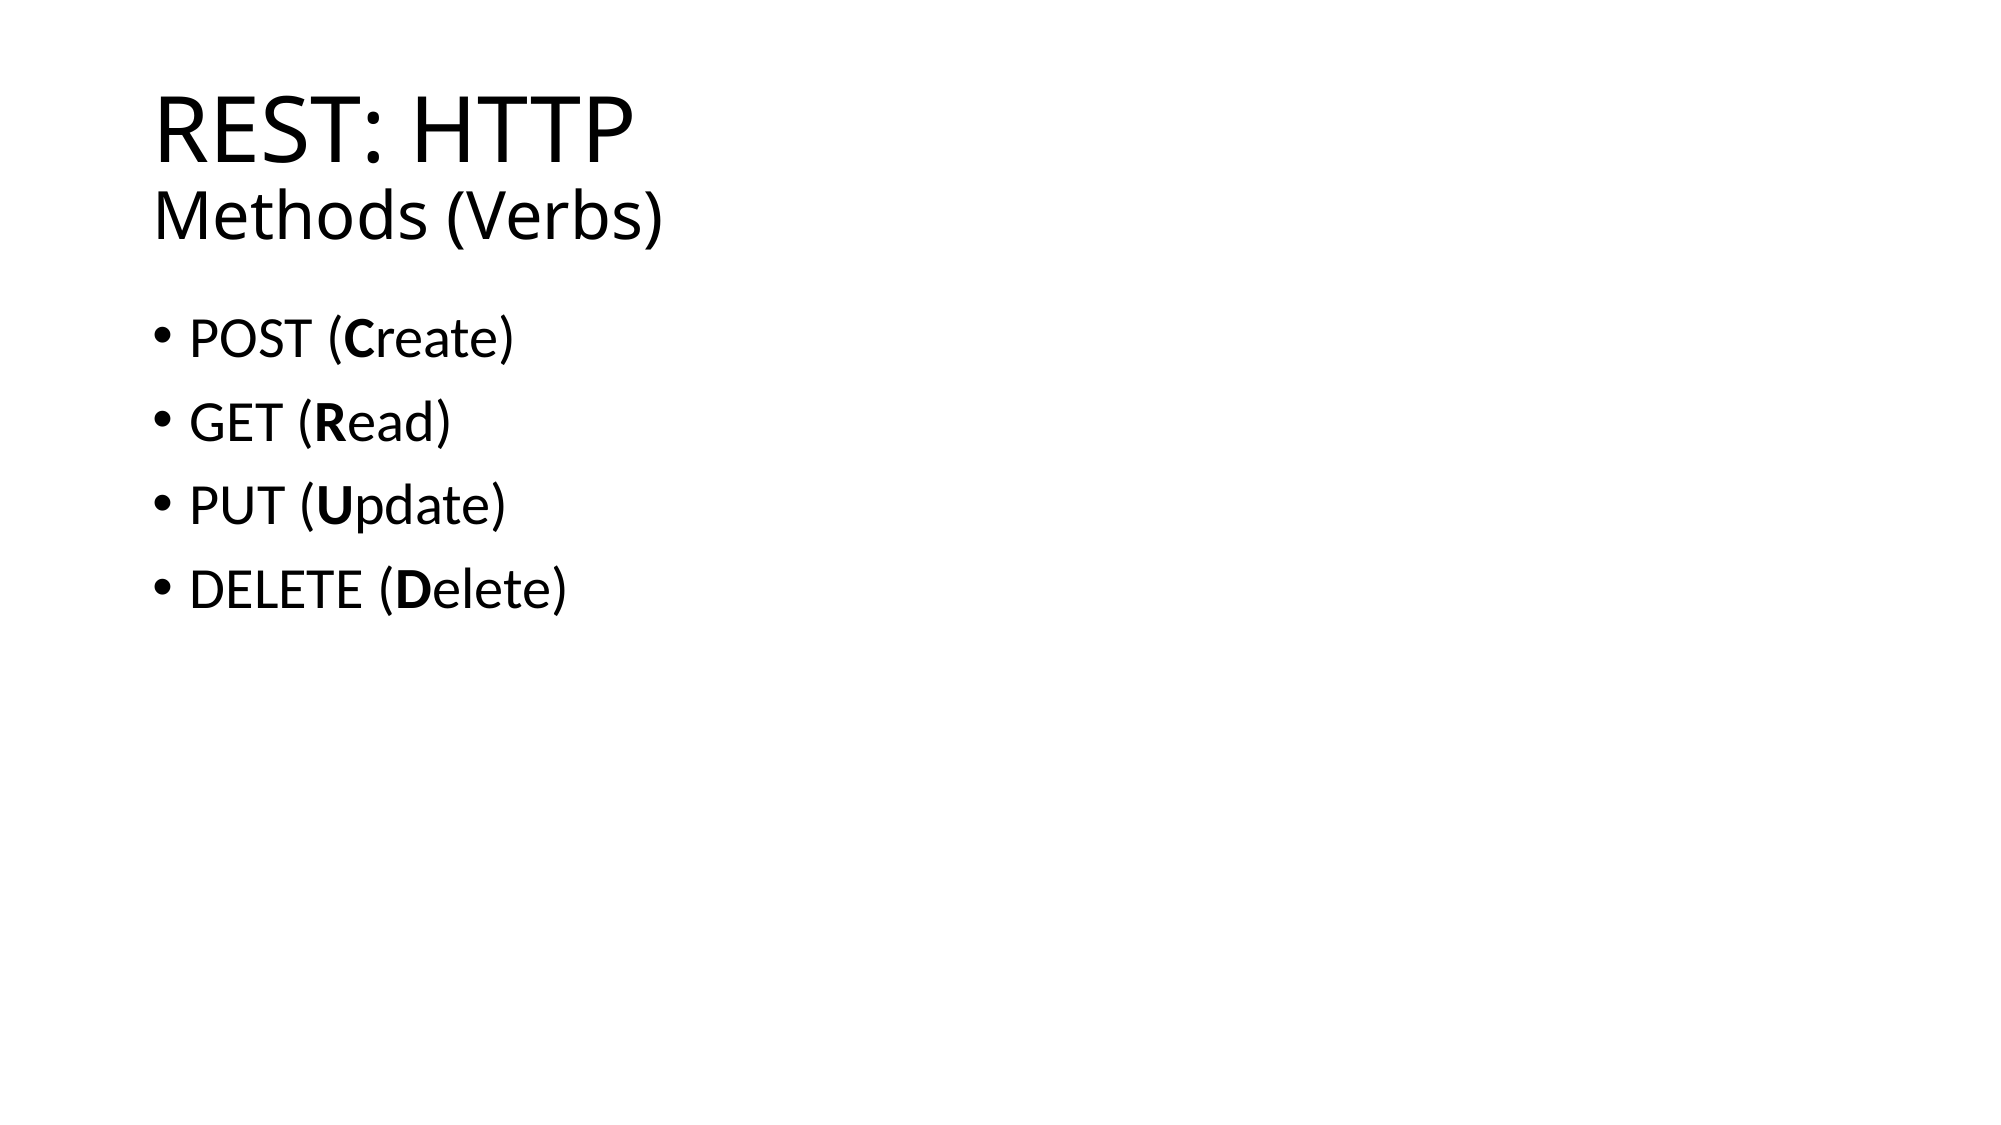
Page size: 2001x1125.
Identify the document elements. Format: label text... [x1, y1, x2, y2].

title REST: HTTP Methods (Verbs) [137, 59, 1863, 278]
list POST (Create) GET (Read) PUT (Update) DELETE (Delete) [137, 299, 1863, 1014]
